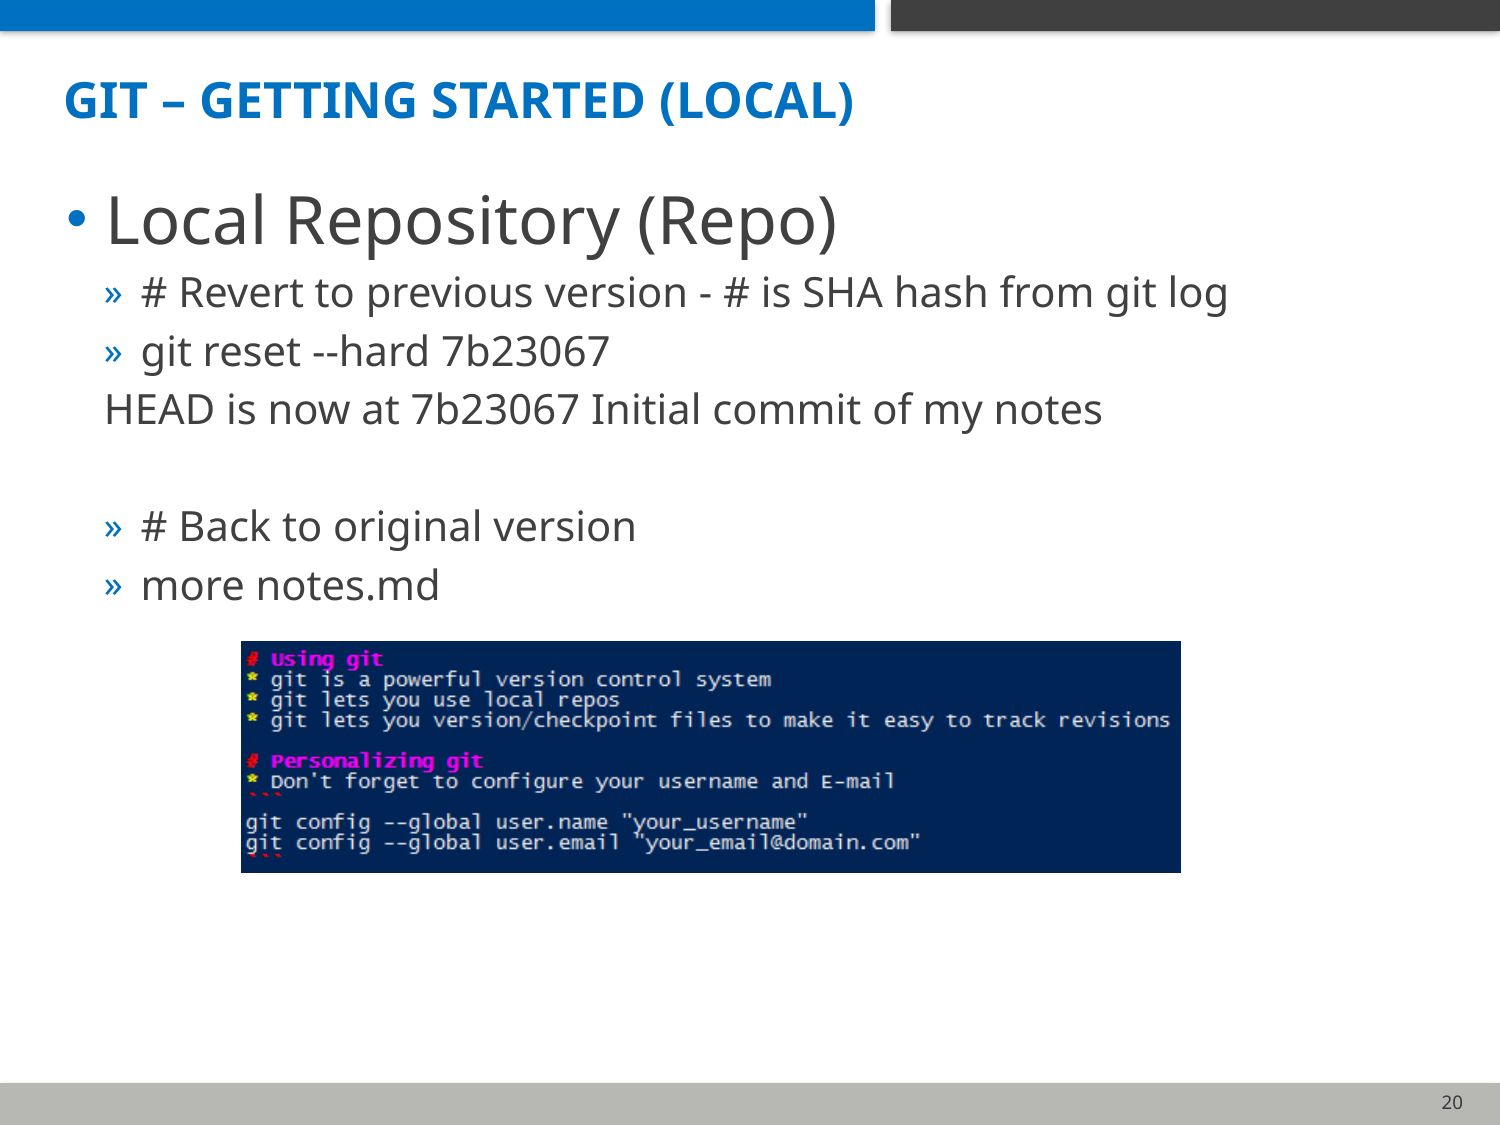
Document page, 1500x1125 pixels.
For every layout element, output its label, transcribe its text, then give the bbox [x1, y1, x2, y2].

picture [241, 641, 1182, 873]
title Git – getting started (local) [48, 54, 1424, 142]
list Local Repository (Repo) # Revert to previous version - # is SHA hash from git log git reset --hard 7b23067 HEAD is now at 7b23067 Initial commit of my notes # Back to original version more notes.md [51, 170, 1425, 1052]
